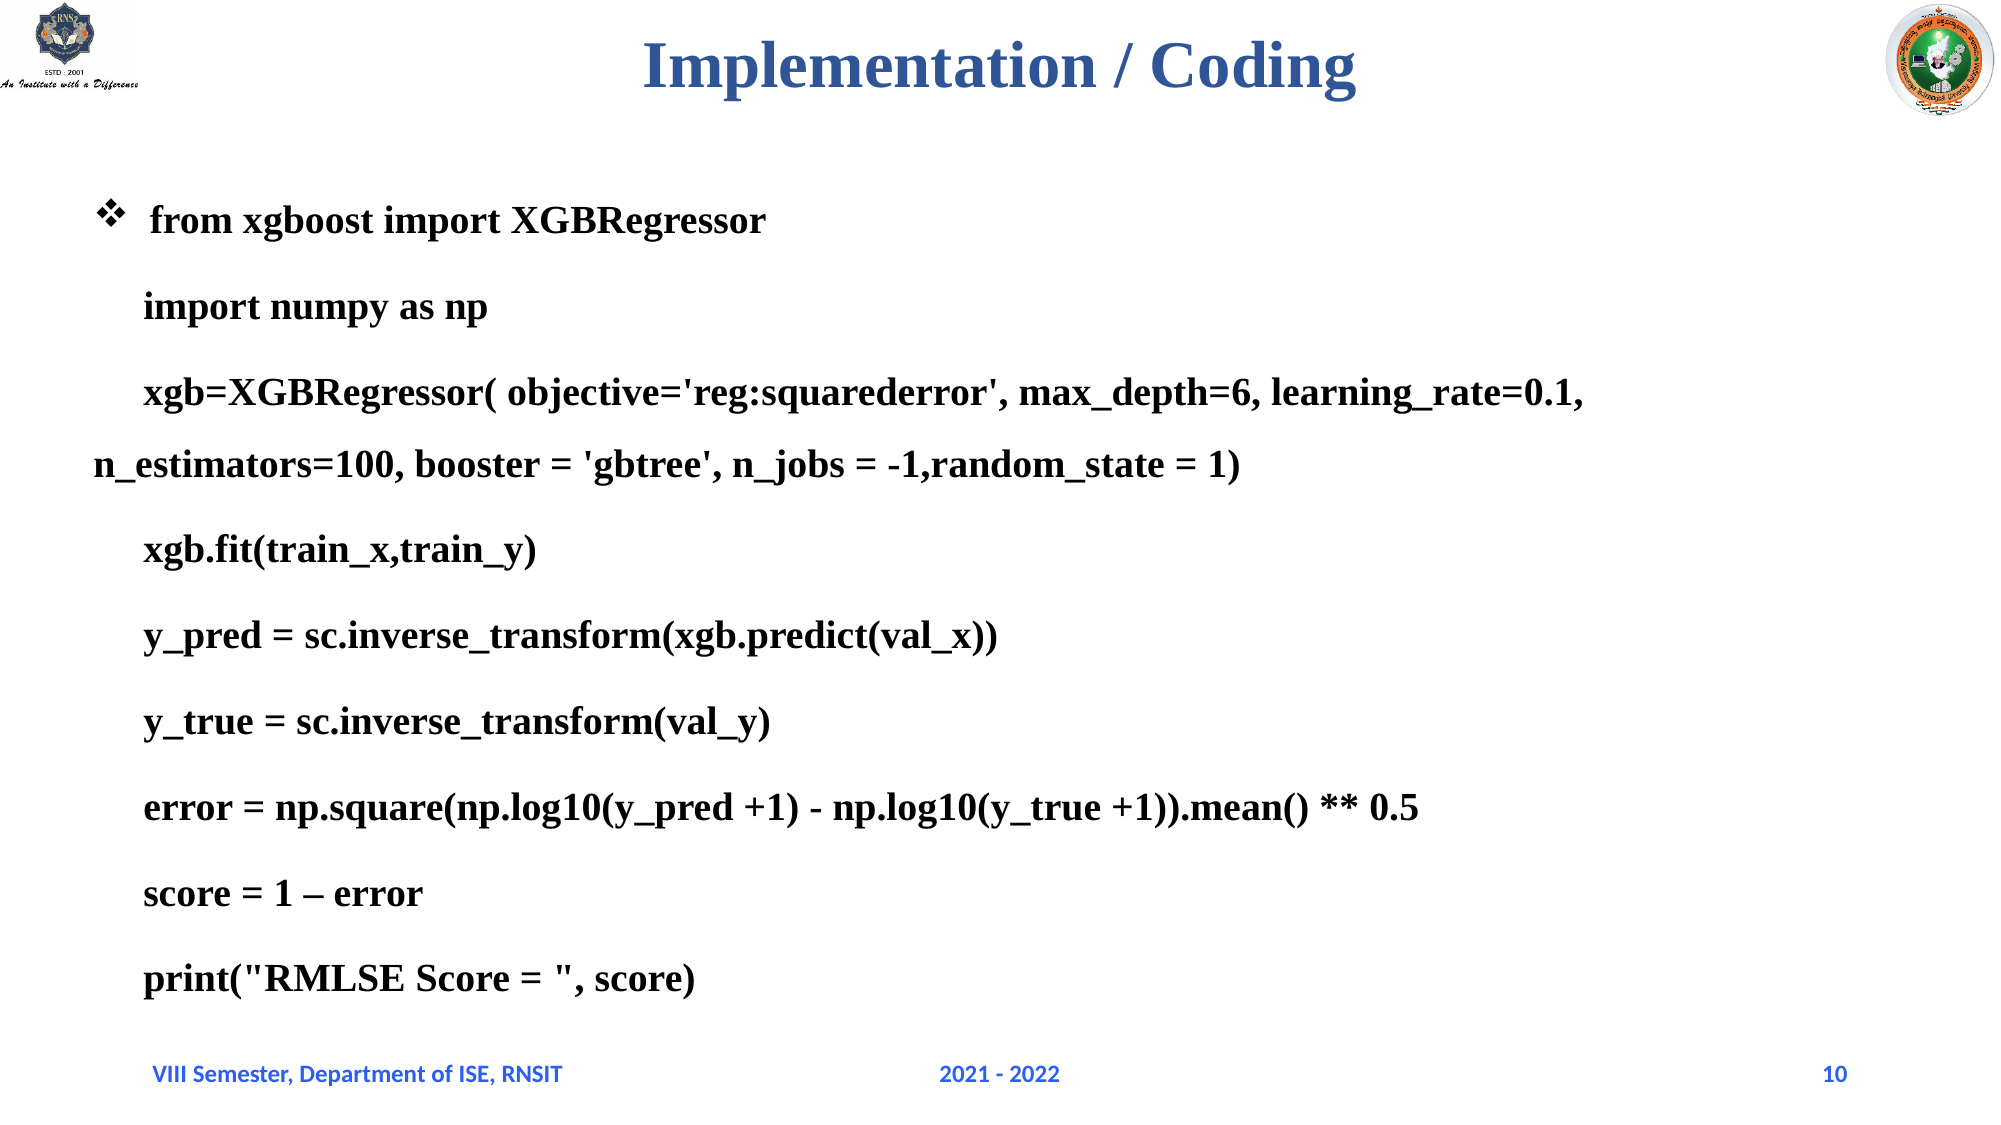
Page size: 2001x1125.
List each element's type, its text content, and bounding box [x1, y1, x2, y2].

text_box 10 [1412, 1042, 1863, 1103]
text_box 2021 - 2022 [662, 1042, 1338, 1103]
picture [1882, 2, 1997, 117]
text_box Implementation / Coding [137, 22, 1863, 137]
text_box from xgboost import XGBRegressor import numpy as np xgb=XGBRegressor( objective='reg:squarederror', max_depth=6, learning_rate=0.1, n_estimators=100, booster = 'gbtree', n_jobs = -1,random_state = 1) xgb.fit(train_x,train_y) y_pred = sc.inverse_transform(xgb.predict(val_x)) y_true = sc.inverse_transform(val_y) error = np.square(np.log10(y_pred +1) - np.log10(y_true +1)).mean() ** 0.5 score = 1 – error print("RMLSE Score = ", score) [78, 162, 1922, 1012]
picture [0, 0, 138, 90]
text_box VIII Semester, Department of ISE, RNSIT [137, 1042, 662, 1103]
